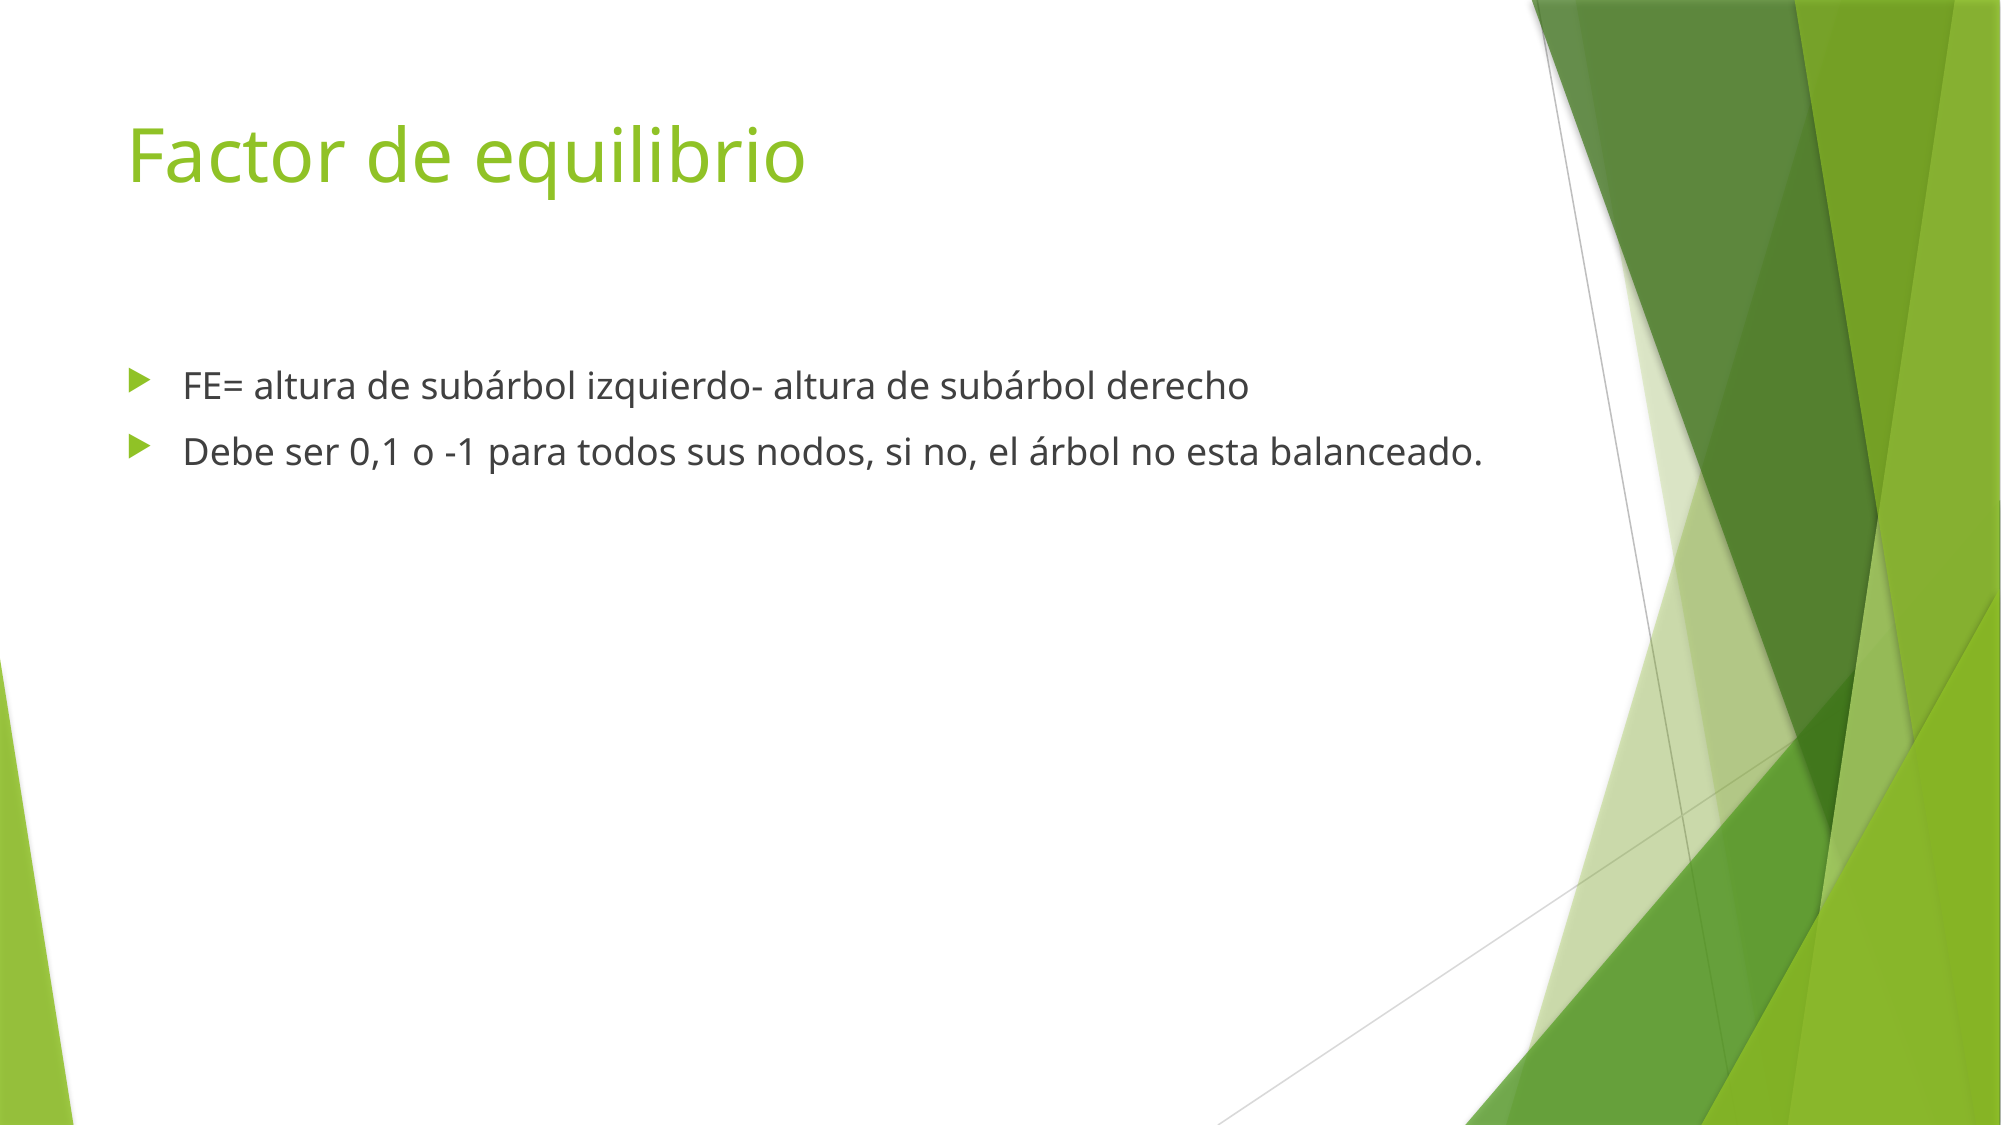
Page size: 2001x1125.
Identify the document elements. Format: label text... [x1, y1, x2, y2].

list FE= altura de subárbol izquierdo- altura de subárbol derecho Debe ser 0,1 o -1 para todos sus nodos, si no, el árbol no esta balanceado. [111, 354, 1522, 992]
title Factor de equilibrio [111, 99, 1522, 317]
